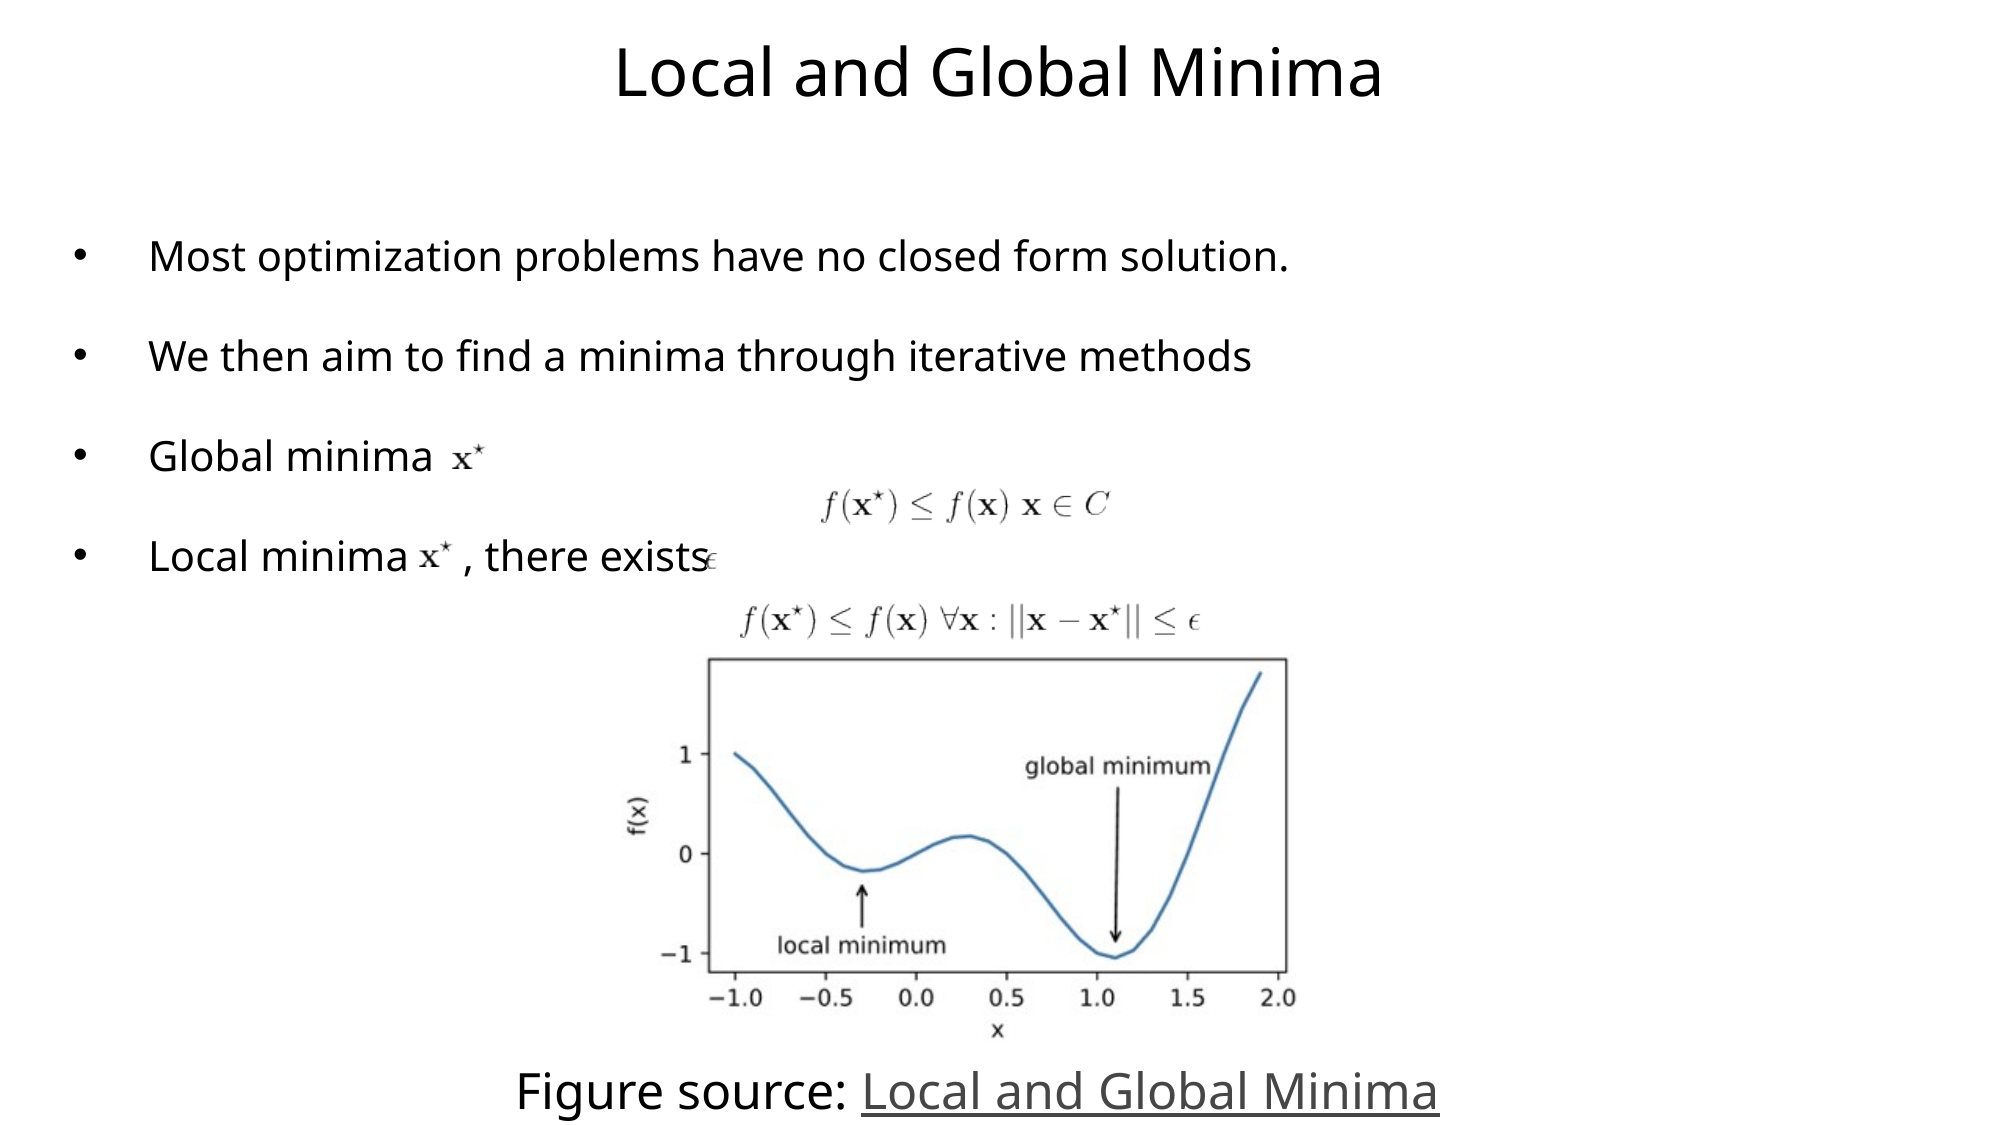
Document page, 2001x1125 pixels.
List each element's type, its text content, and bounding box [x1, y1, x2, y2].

picture [740, 603, 1202, 640]
title Local and Global Minima [77, 30, 1923, 111]
picture [705, 552, 719, 569]
text_box Figure source: Local and Global Minima [500, 1051, 1500, 1125]
picture [419, 539, 453, 567]
picture [452, 441, 486, 469]
picture [821, 488, 1112, 525]
picture [620, 653, 1312, 1053]
list Most optimization problems have no closed form solution. We then aim to find a minima through iterative methods Global minima Local minima , there exists [73, 229, 1828, 583]
